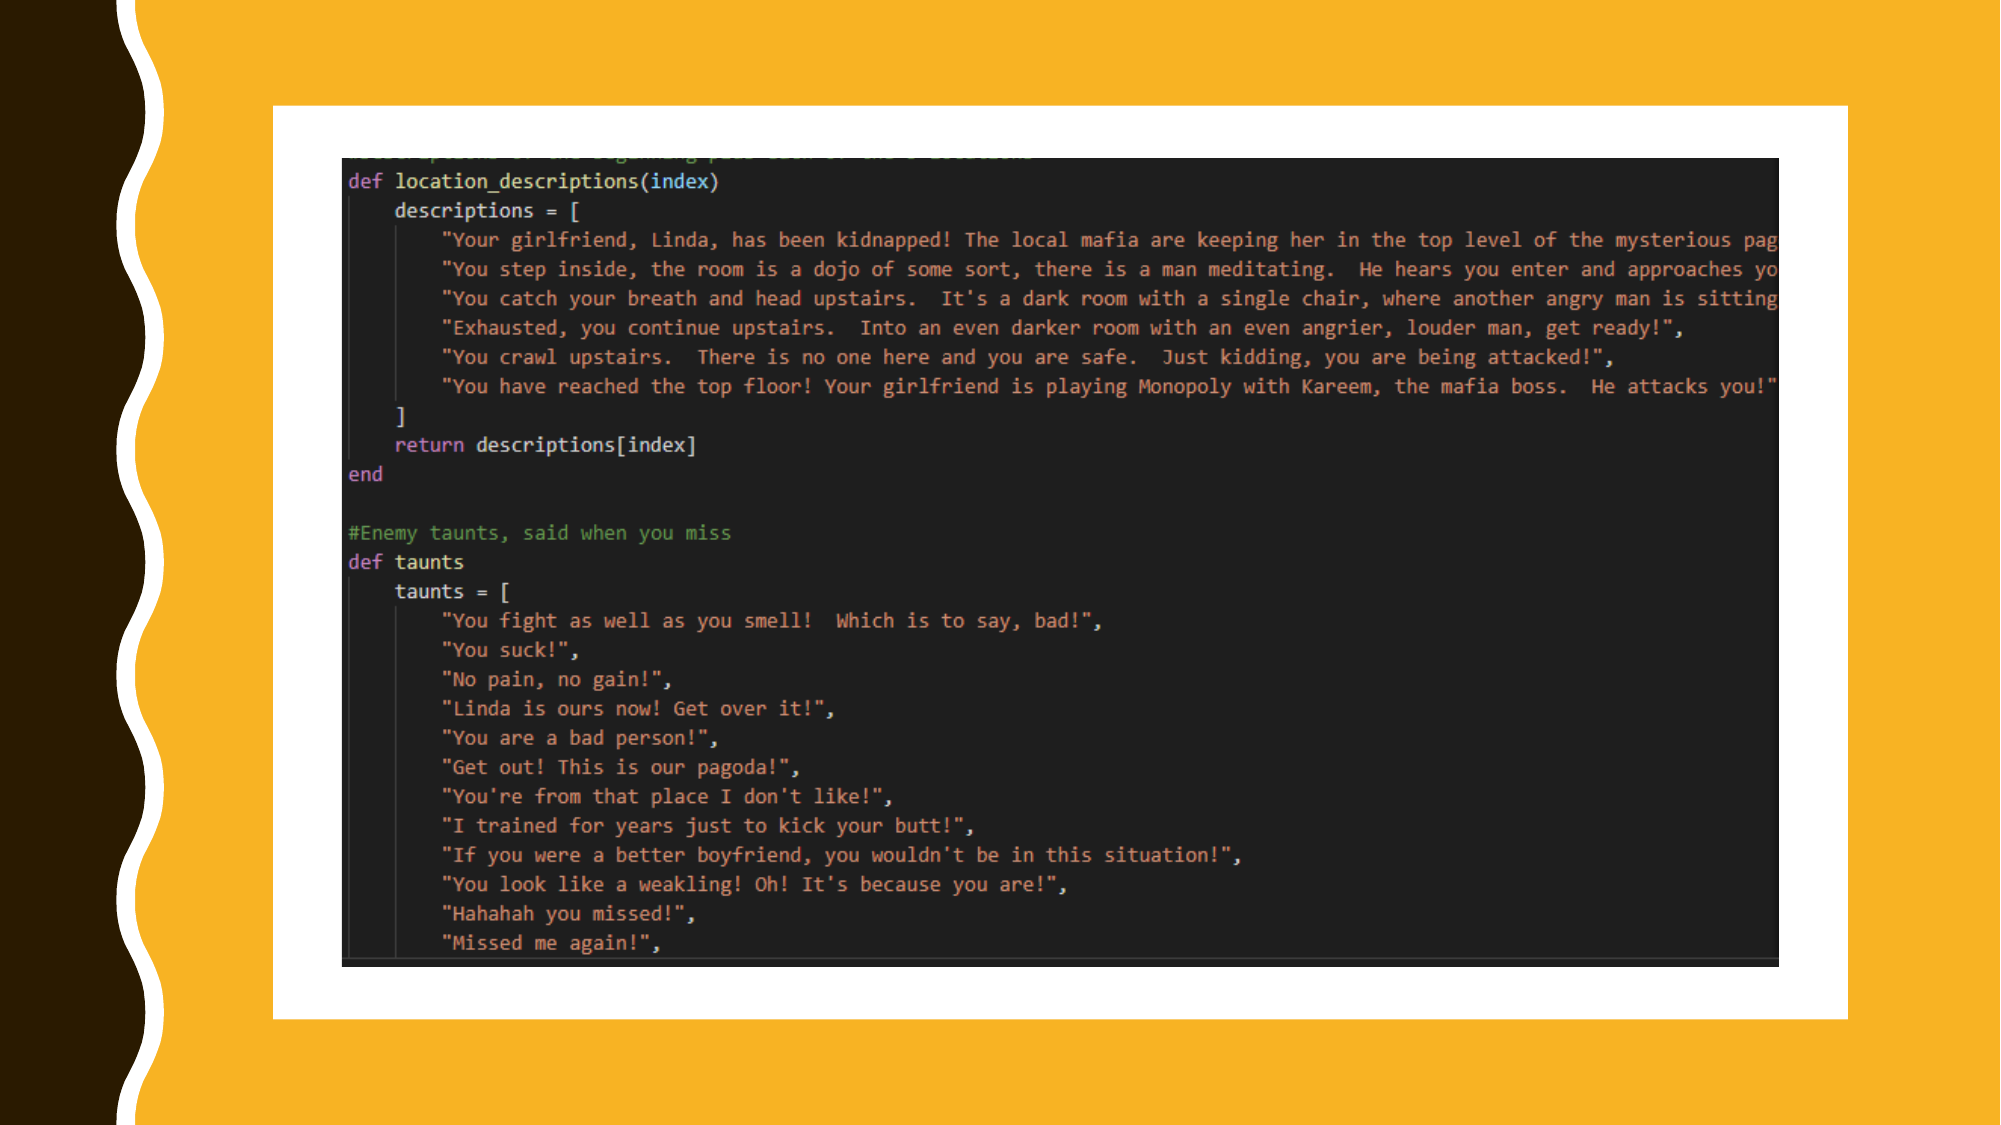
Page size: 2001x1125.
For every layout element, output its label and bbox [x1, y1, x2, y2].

text_box [136, 0, 2000, 1125]
picture [341, 158, 1779, 967]
text_box [117, 0, 164, 1125]
text_box [0, 0, 146, 1125]
text_box [272, 104, 1849, 1020]
